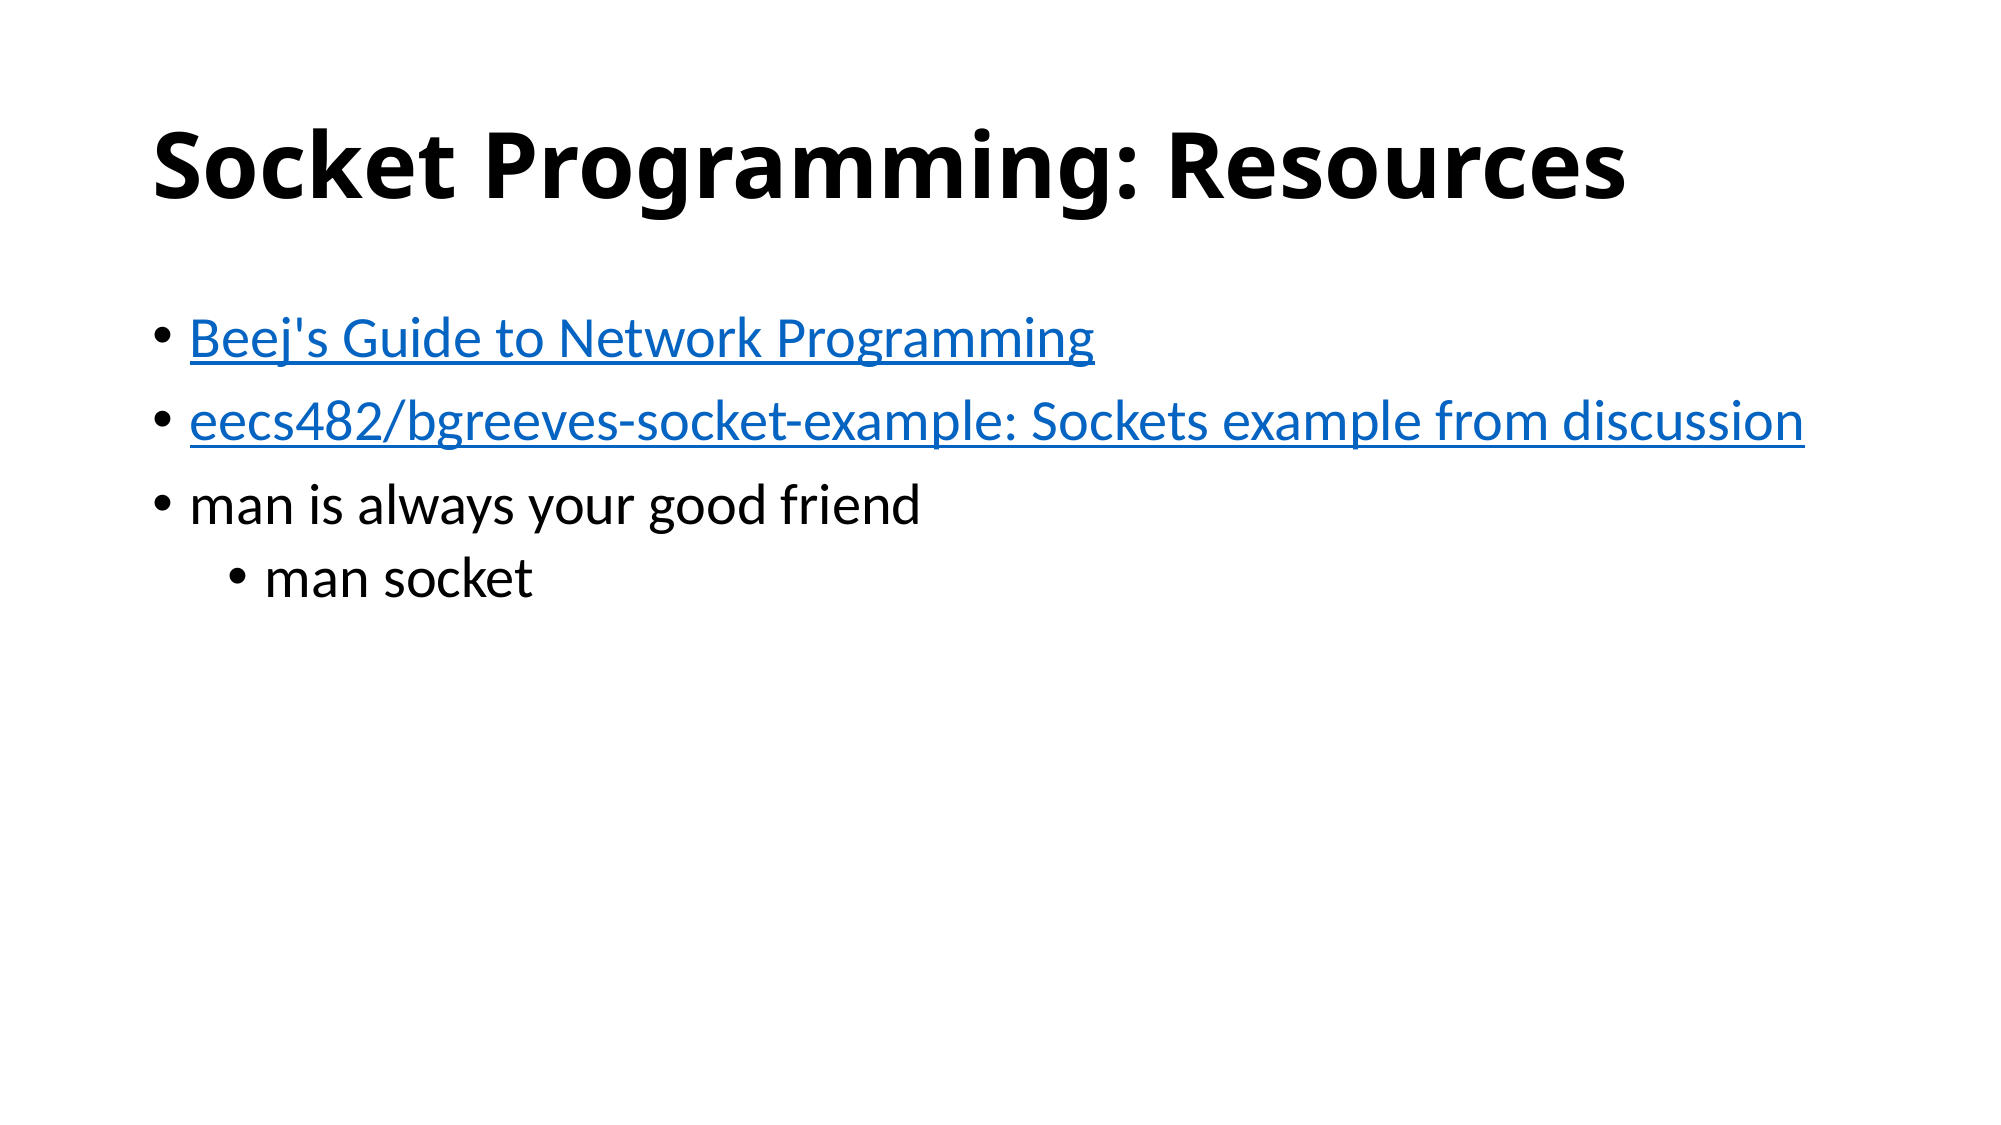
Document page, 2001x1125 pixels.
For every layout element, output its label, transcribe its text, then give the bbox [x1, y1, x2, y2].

title Socket Programming: Resources [137, 59, 1863, 278]
list Beej's Guide to Network Programming eecs482/bgreeves-socket-example: Sockets example from discussion man is always your good friend man socket [137, 299, 1863, 793]
